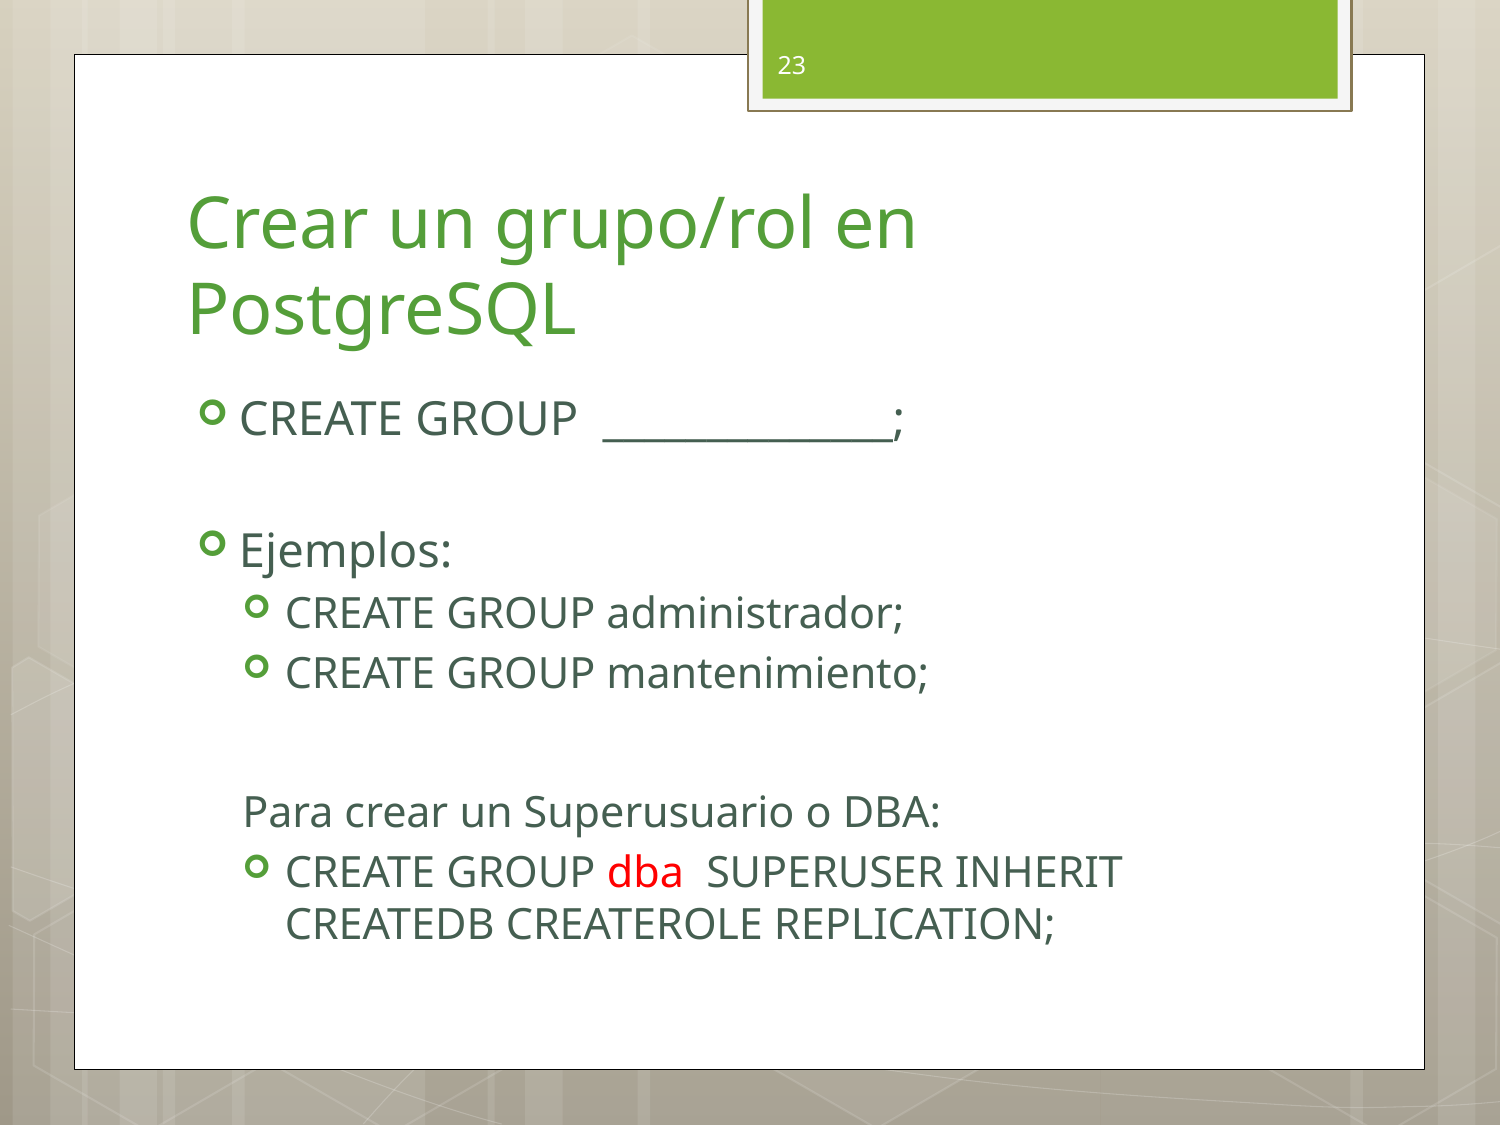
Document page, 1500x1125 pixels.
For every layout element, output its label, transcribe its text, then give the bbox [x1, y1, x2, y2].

title Crear un grupo/rol en PostgreSQL [171, 168, 1324, 357]
slide_number 23 [762, 36, 982, 97]
list CREATE GROUP ______________; Ejemplos: CREATE GROUP administrador; CREATE GROUP mantenimiento; Para crear un Superusuario o DBA: CREATE GROUP dba SUPERUSER INHERIT CREATEDB CREATEROLE REPLICATION; [171, 381, 1283, 957]
